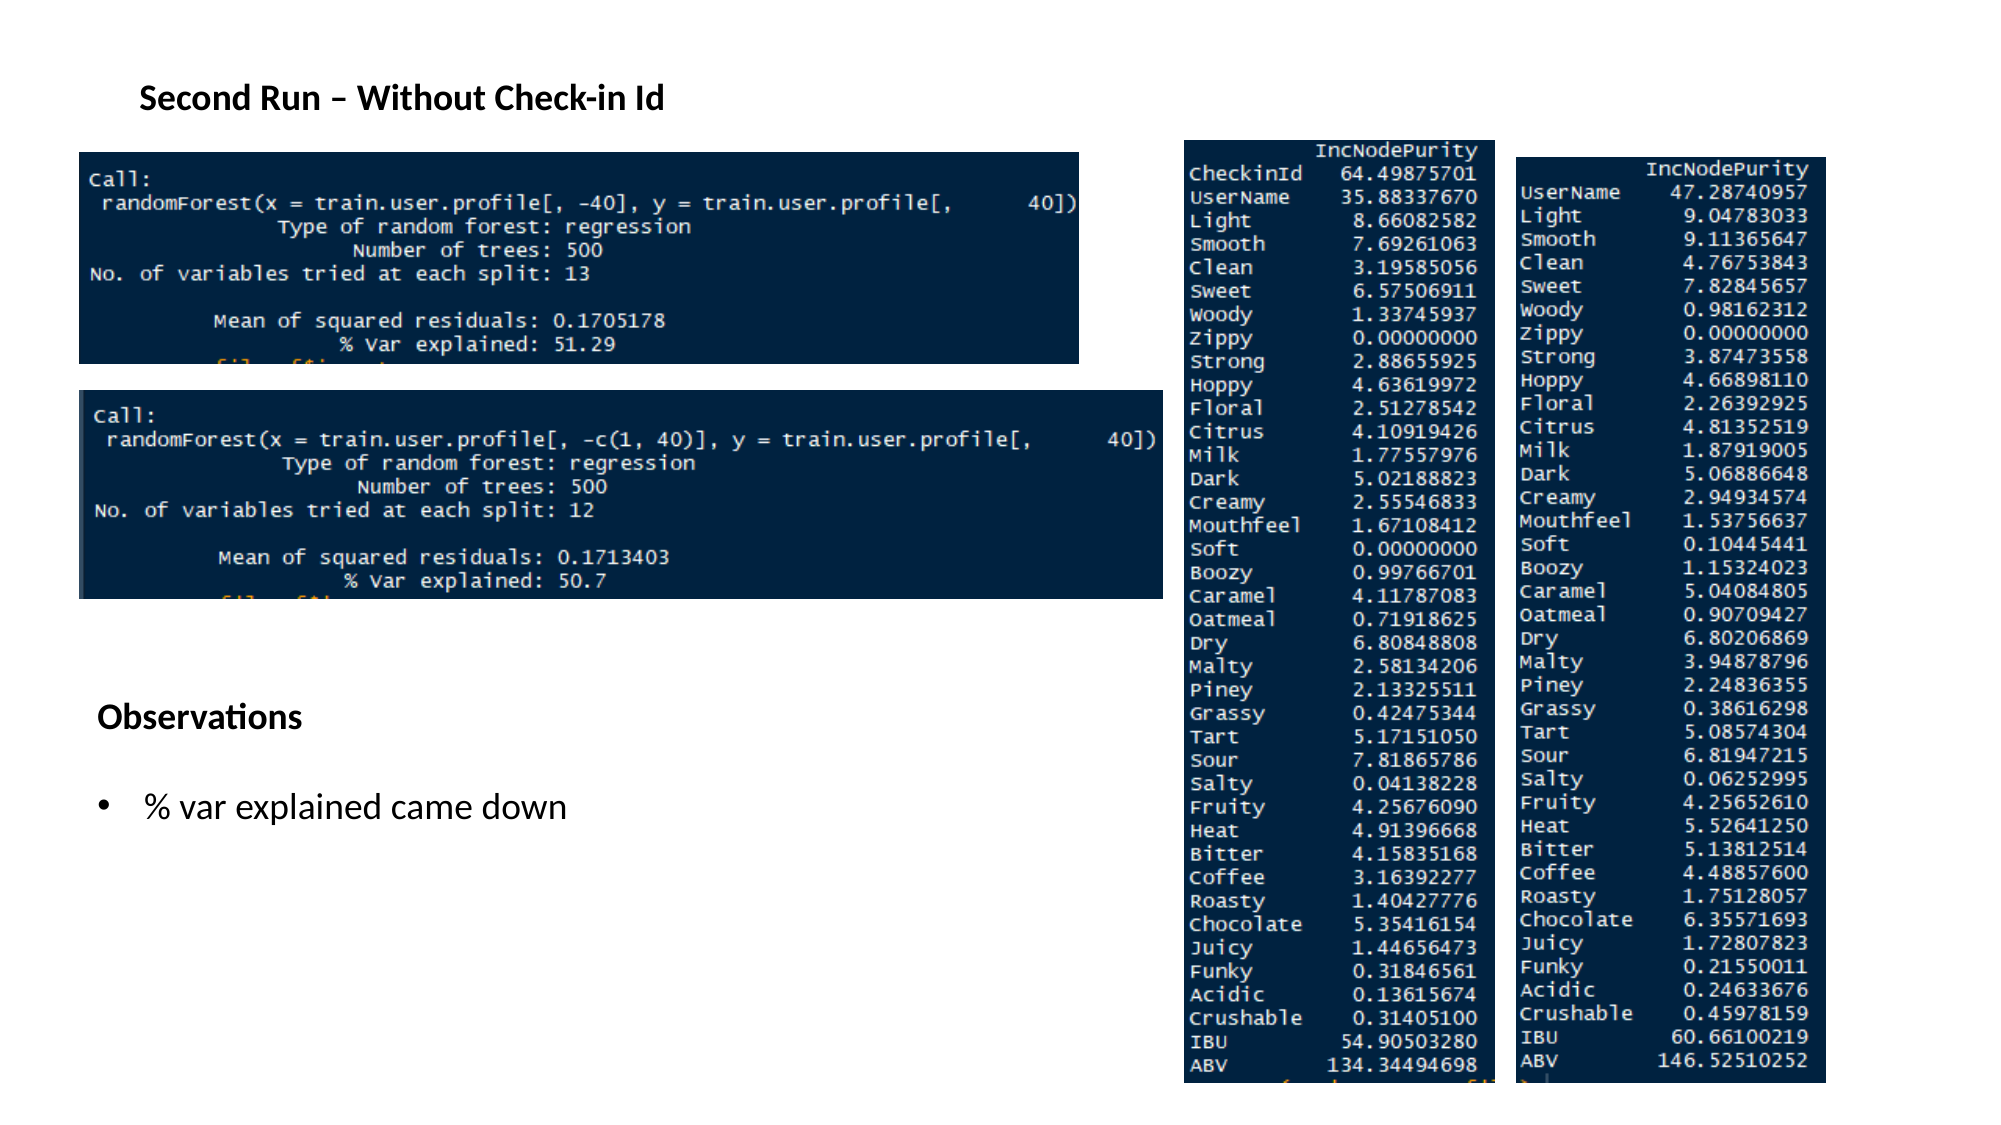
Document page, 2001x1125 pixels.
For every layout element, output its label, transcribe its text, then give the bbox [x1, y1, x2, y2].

picture [1516, 157, 1826, 1083]
picture [1184, 140, 1495, 1083]
picture [79, 390, 1163, 599]
text_box Observations % var explained came down [82, 684, 583, 835]
text_box Second Run – Without Check-in Id [124, 65, 681, 126]
picture [79, 152, 1079, 364]
